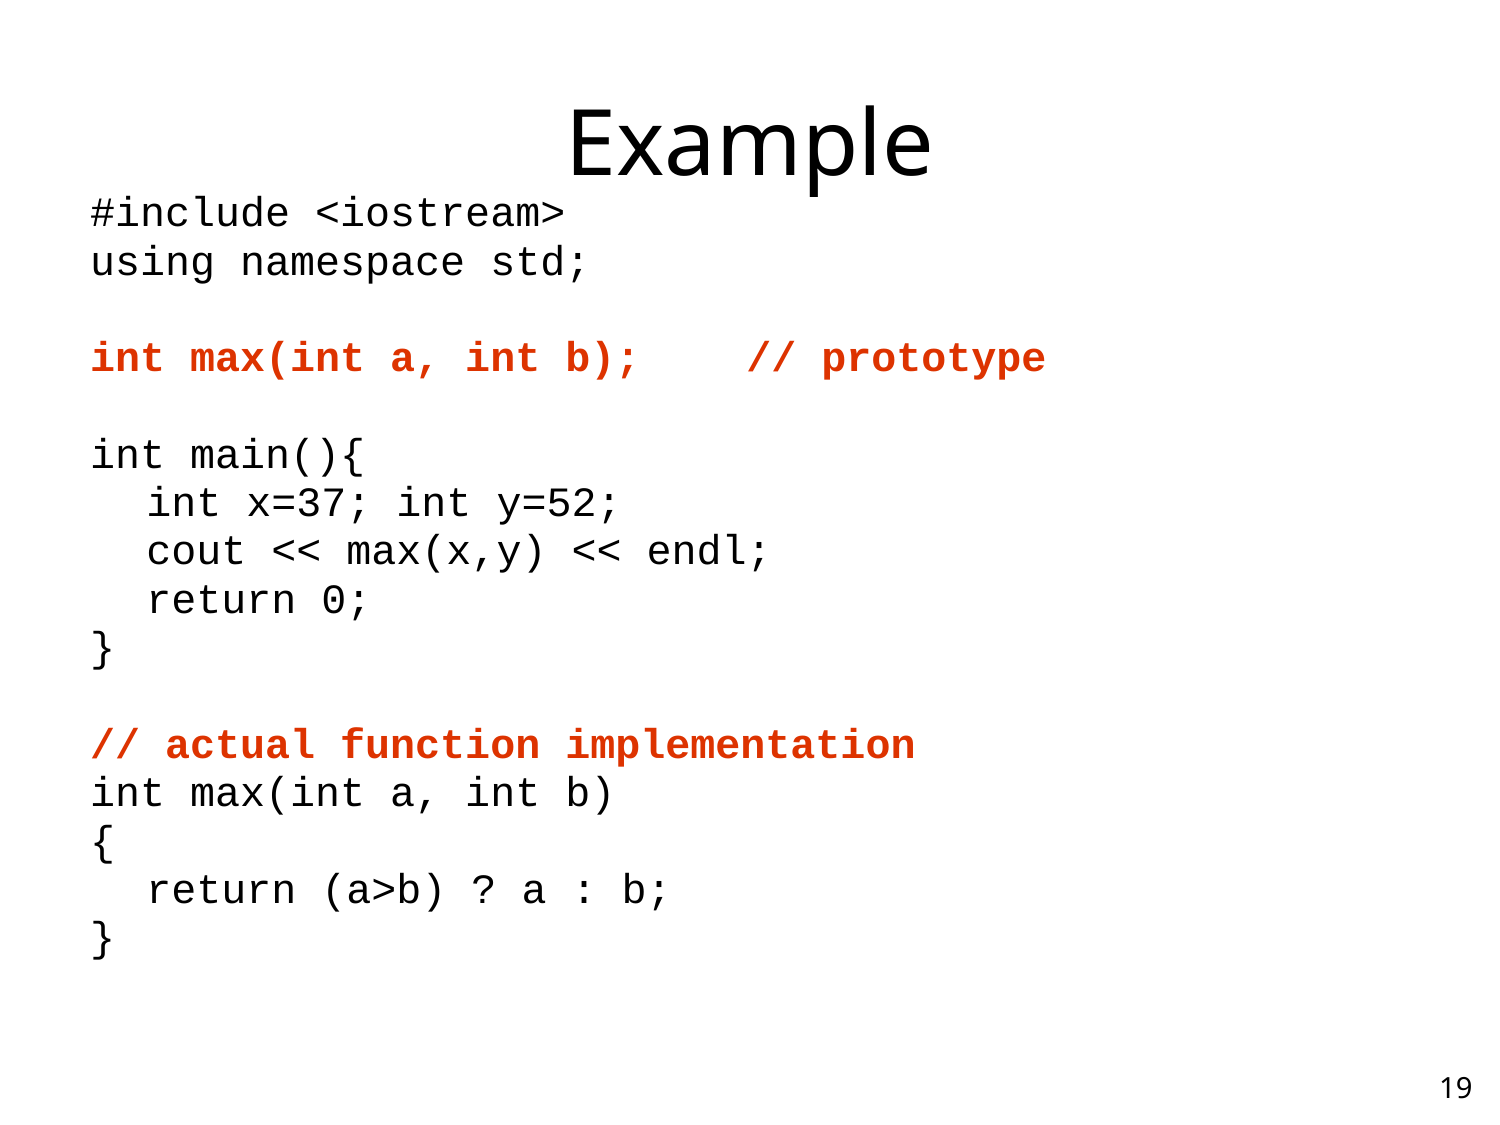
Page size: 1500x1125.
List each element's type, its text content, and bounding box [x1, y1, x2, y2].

title Example [74, 44, 1426, 187]
list #include <iostream> using namespace std; int max(int a, int b); // prototype int main(){ int x=37; int y=52; cout << max(x,y) << endl; return 0; } // actual function implementation int max(int a, int b) { return (a>b) ? a : b; } [74, 187, 1426, 1006]
